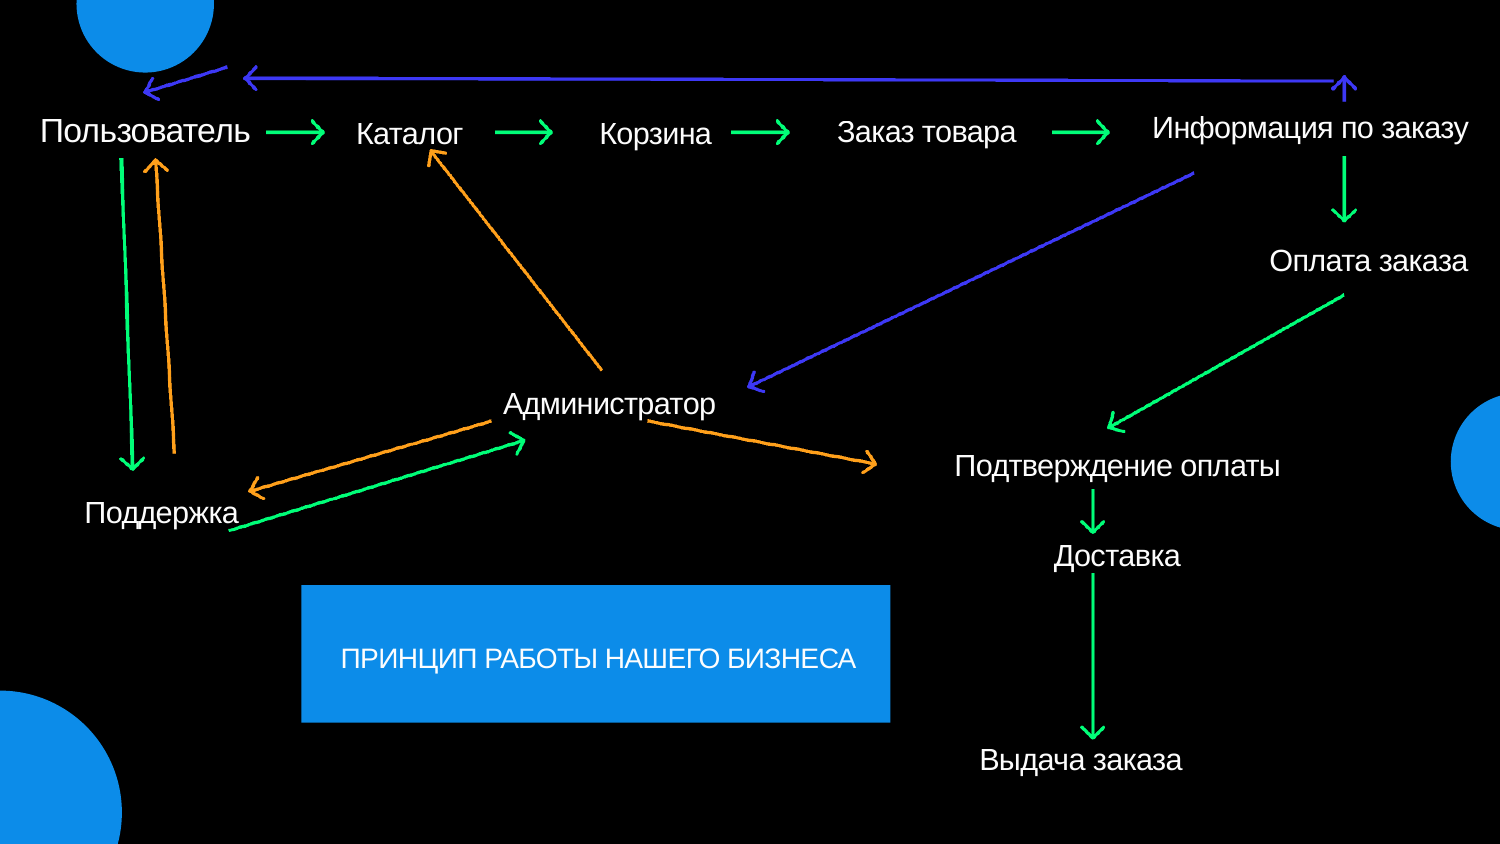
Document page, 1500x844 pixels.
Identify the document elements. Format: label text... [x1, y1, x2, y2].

picture [1079, 489, 1105, 535]
text_box Корзина [555, 110, 756, 151]
picture [747, 171, 1345, 433]
text_box [76, 0, 214, 73]
text_box Поддержка [35, 489, 182, 530]
picture [266, 119, 325, 145]
picture [647, 419, 877, 475]
text_box [301, 675, 891, 723]
picture [119, 158, 176, 471]
text_box Доставка [1007, 532, 1227, 573]
text_box [1450, 395, 1500, 528]
text_box Оплата заказа [1223, 236, 1500, 278]
text_box Информация по заказу [1101, 104, 1500, 145]
picture [1331, 156, 1357, 223]
text_box ПРИНЦИП РАБОТЫ НАШЕГО БИЗНЕСА [294, 636, 904, 675]
text_box Пользователь [0, 108, 301, 150]
picture [1079, 573, 1105, 740]
picture [182, 419, 526, 543]
picture [427, 149, 603, 372]
text_box [0, 690, 122, 844]
text_box [301, 585, 891, 636]
text_box Каталог [312, 110, 508, 151]
text_box Заказ товара [790, 108, 1064, 150]
picture [495, 119, 553, 145]
text_box Администратор [451, 380, 768, 421]
text_box Подтверждение оплаты [897, 441, 1338, 483]
picture [731, 119, 790, 145]
picture [143, 65, 228, 101]
text_box Выдача заказа [932, 736, 1230, 778]
picture [243, 65, 1357, 102]
picture [1051, 119, 1110, 145]
